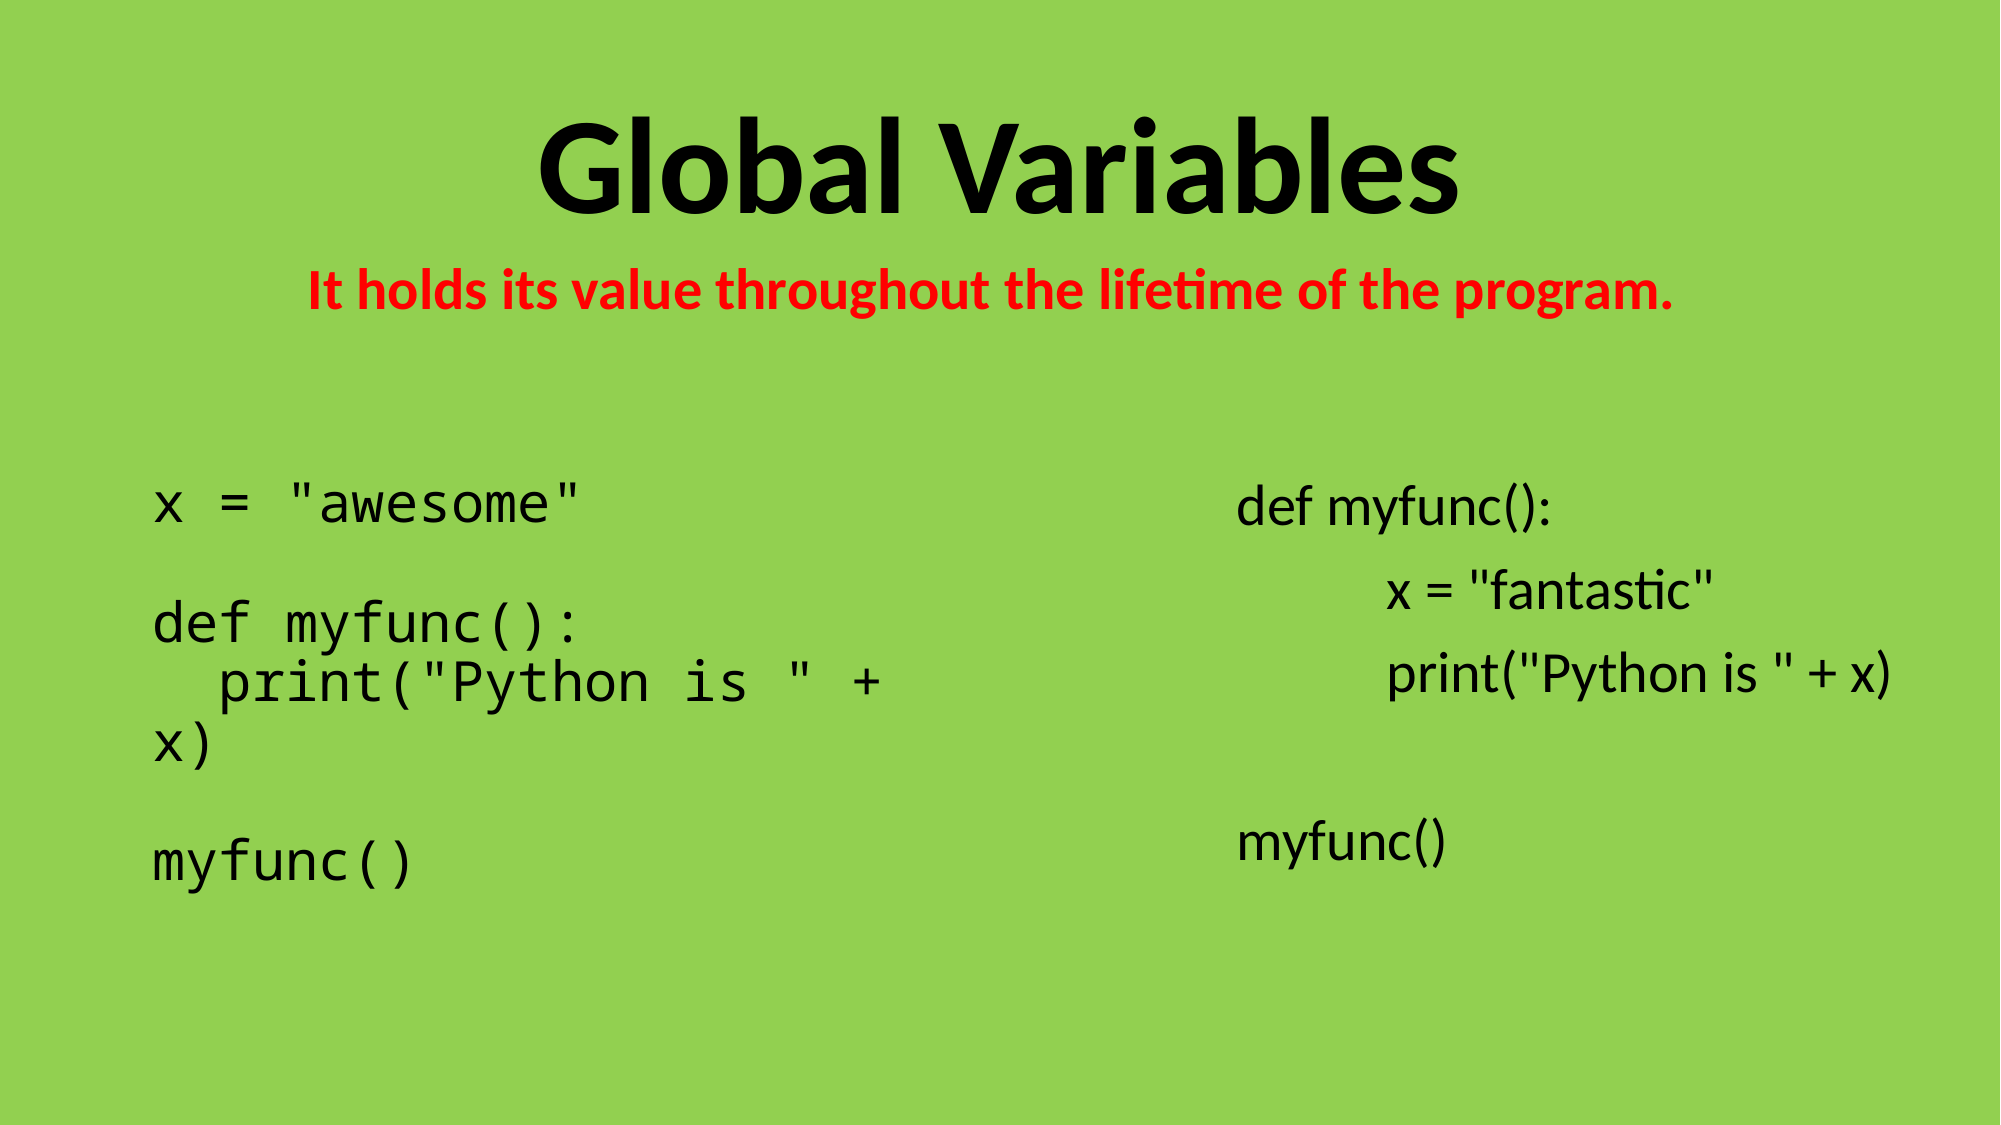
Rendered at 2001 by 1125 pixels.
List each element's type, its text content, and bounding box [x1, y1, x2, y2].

text_box It holds its value throughout the lifetime of the program. [292, 243, 1708, 329]
list x = "awesome" def myfunc(): print("Python is " + x) myfunc() [137, 467, 988, 902]
title Global Variables [137, 59, 1863, 278]
list def myfunc(): x = "fantastic" print("Python is " + x) myfunc() [1221, 467, 2000, 914]
